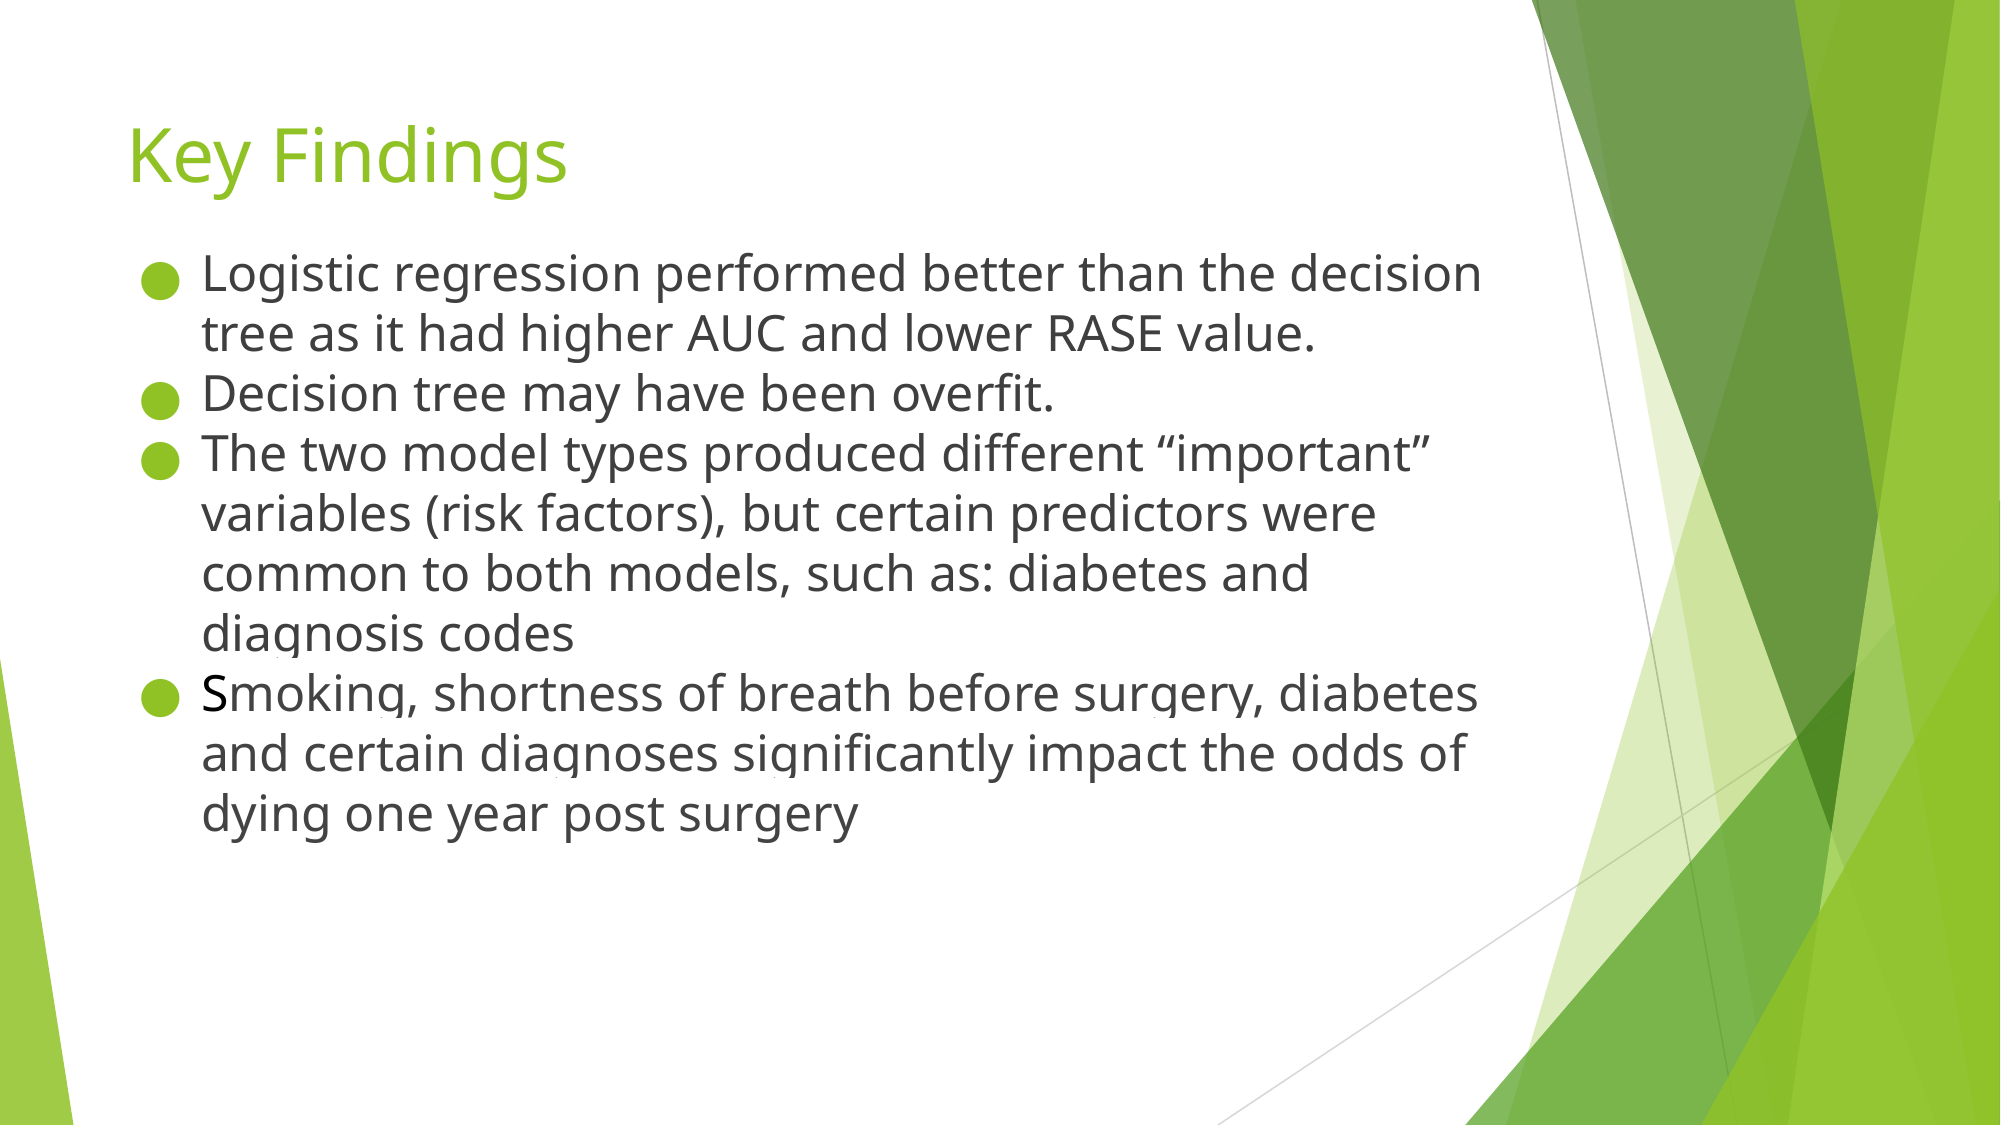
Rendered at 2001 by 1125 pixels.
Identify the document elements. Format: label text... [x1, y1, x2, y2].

title Key Findings [111, 99, 1522, 234]
list Logistic regression performed better than the decision tree as it had higher AUC and lower RASE value. Decision tree may have been overfit. The two model types produced different “important” variables (risk factors), but certain predictors were common to both models, such as: diabetes and diagnosis codes Smoking, shortness of breath before surgery, diabetes and certain diagnoses significantly impact the odds of dying one year post surgery [111, 234, 1522, 938]
